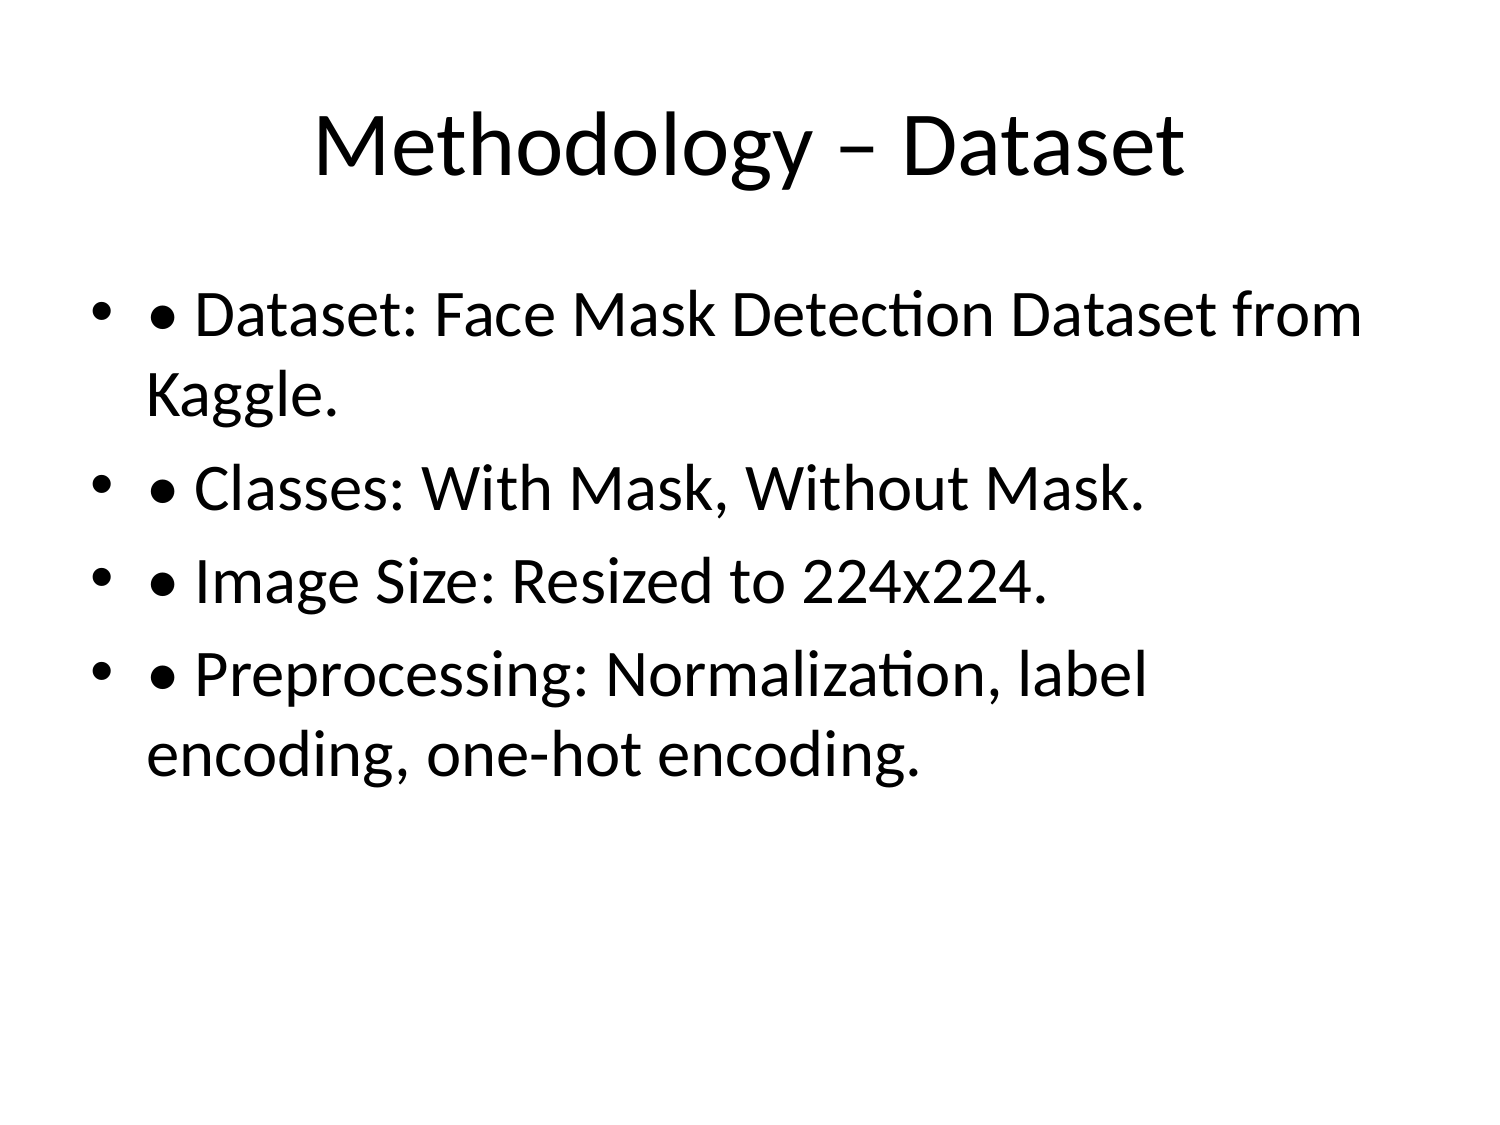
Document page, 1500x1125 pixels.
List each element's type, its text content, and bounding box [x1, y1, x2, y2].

list • Dataset: Face Mask Detection Dataset from Kaggle. • Classes: With Mask, Without Mask. • Image Size: Resized to 224x224. • Preprocessing: Normalization, label encoding, one-hot encoding. [75, 262, 1425, 1005]
title Methodology – Dataset [75, 45, 1425, 233]
